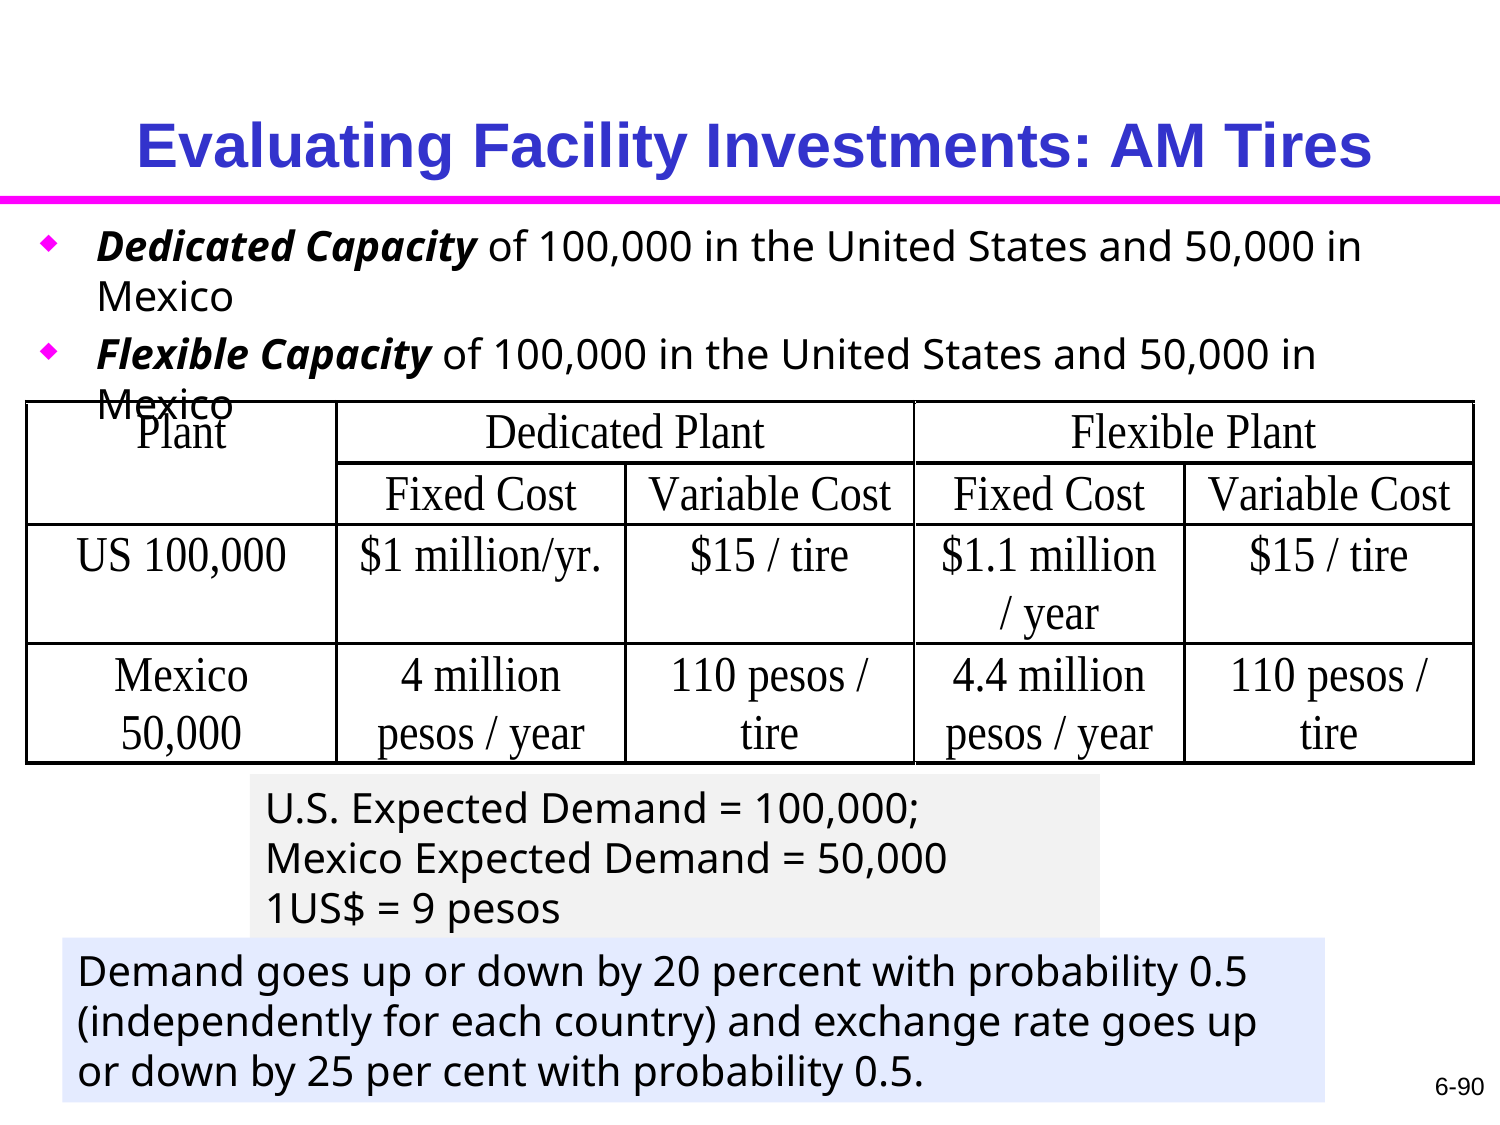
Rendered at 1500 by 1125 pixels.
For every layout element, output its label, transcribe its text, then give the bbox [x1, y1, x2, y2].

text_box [24, 399, 1476, 826]
slide_number 6-90 [1187, 1062, 1500, 1125]
title Evaluating Facility Investments: AM Tires [62, 43, 1450, 188]
text_box Dedicated Capacity of 100,000 in the United States and 50,000 in Mexico Flexible Capacity of 100,000 in the United States and 50,000 in Mexico [24, 212, 1475, 363]
text_box Demand goes up or down by 20 percent with probability 0.5 (independently for each country) and exchange rate goes up or down by 25 per cent with probability 0.5. [62, 937, 1325, 1103]
text_box U.S. Expected Demand = 100,000; Mexico Expected Demand = 50,000 1US$ = 9 pesos [249, 835, 1100, 937]
